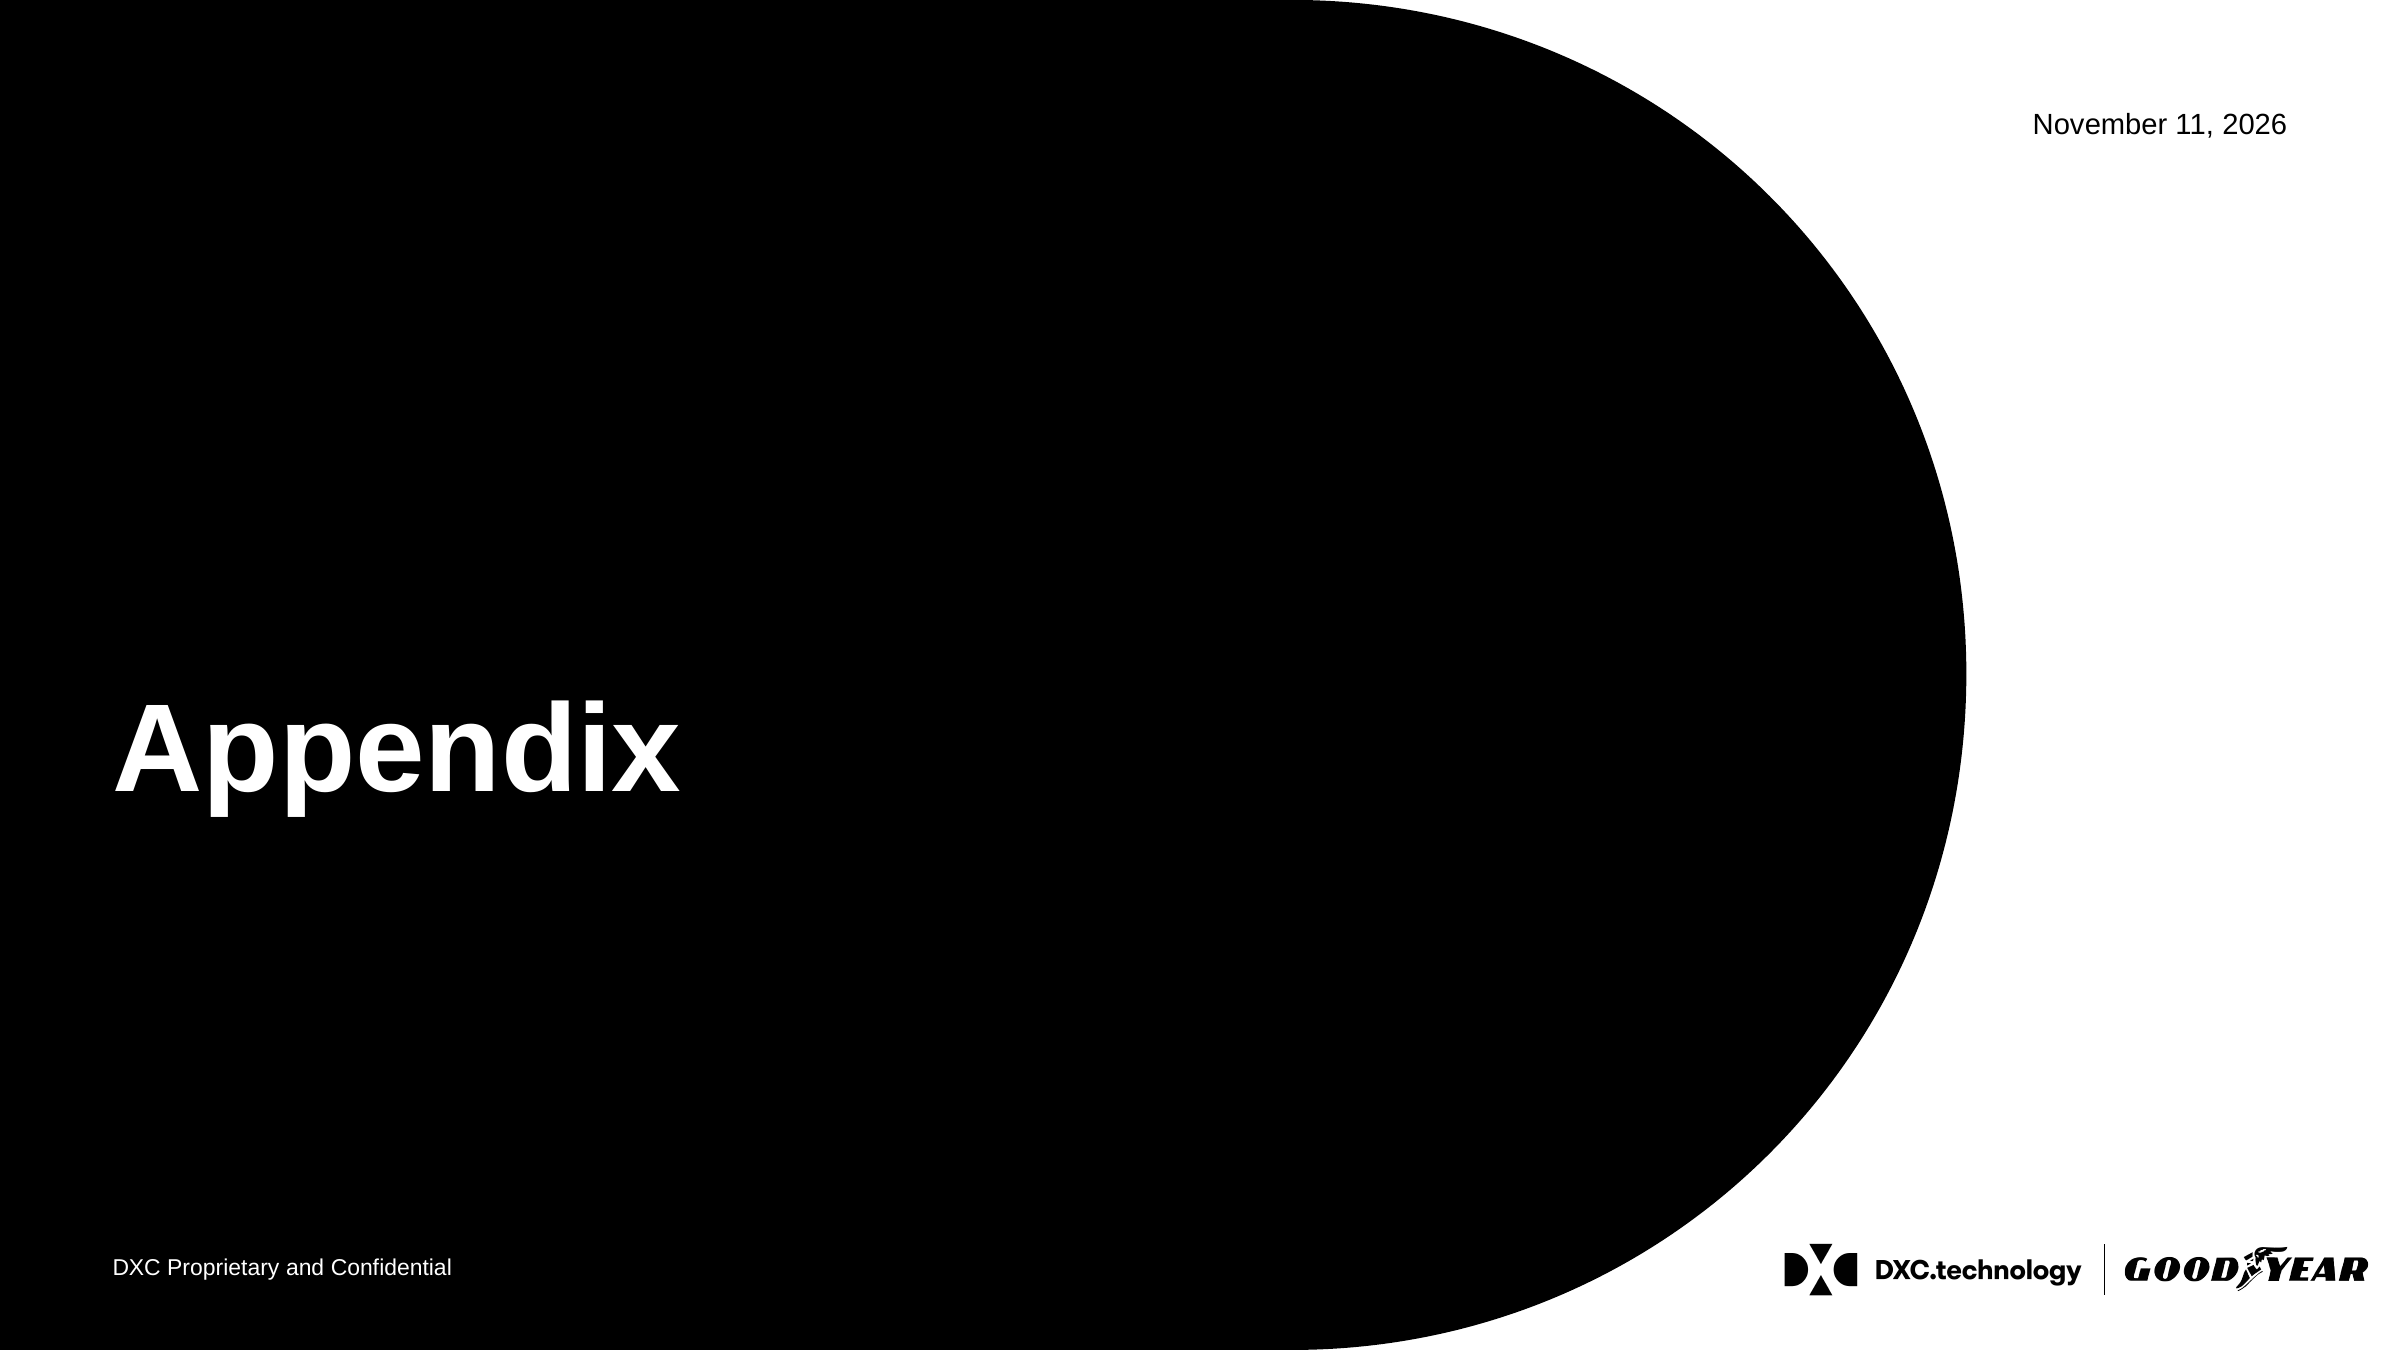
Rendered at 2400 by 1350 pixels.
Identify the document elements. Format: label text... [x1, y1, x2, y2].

title Appendix [112, 337, 1763, 818]
picture [2111, 1239, 2382, 1299]
